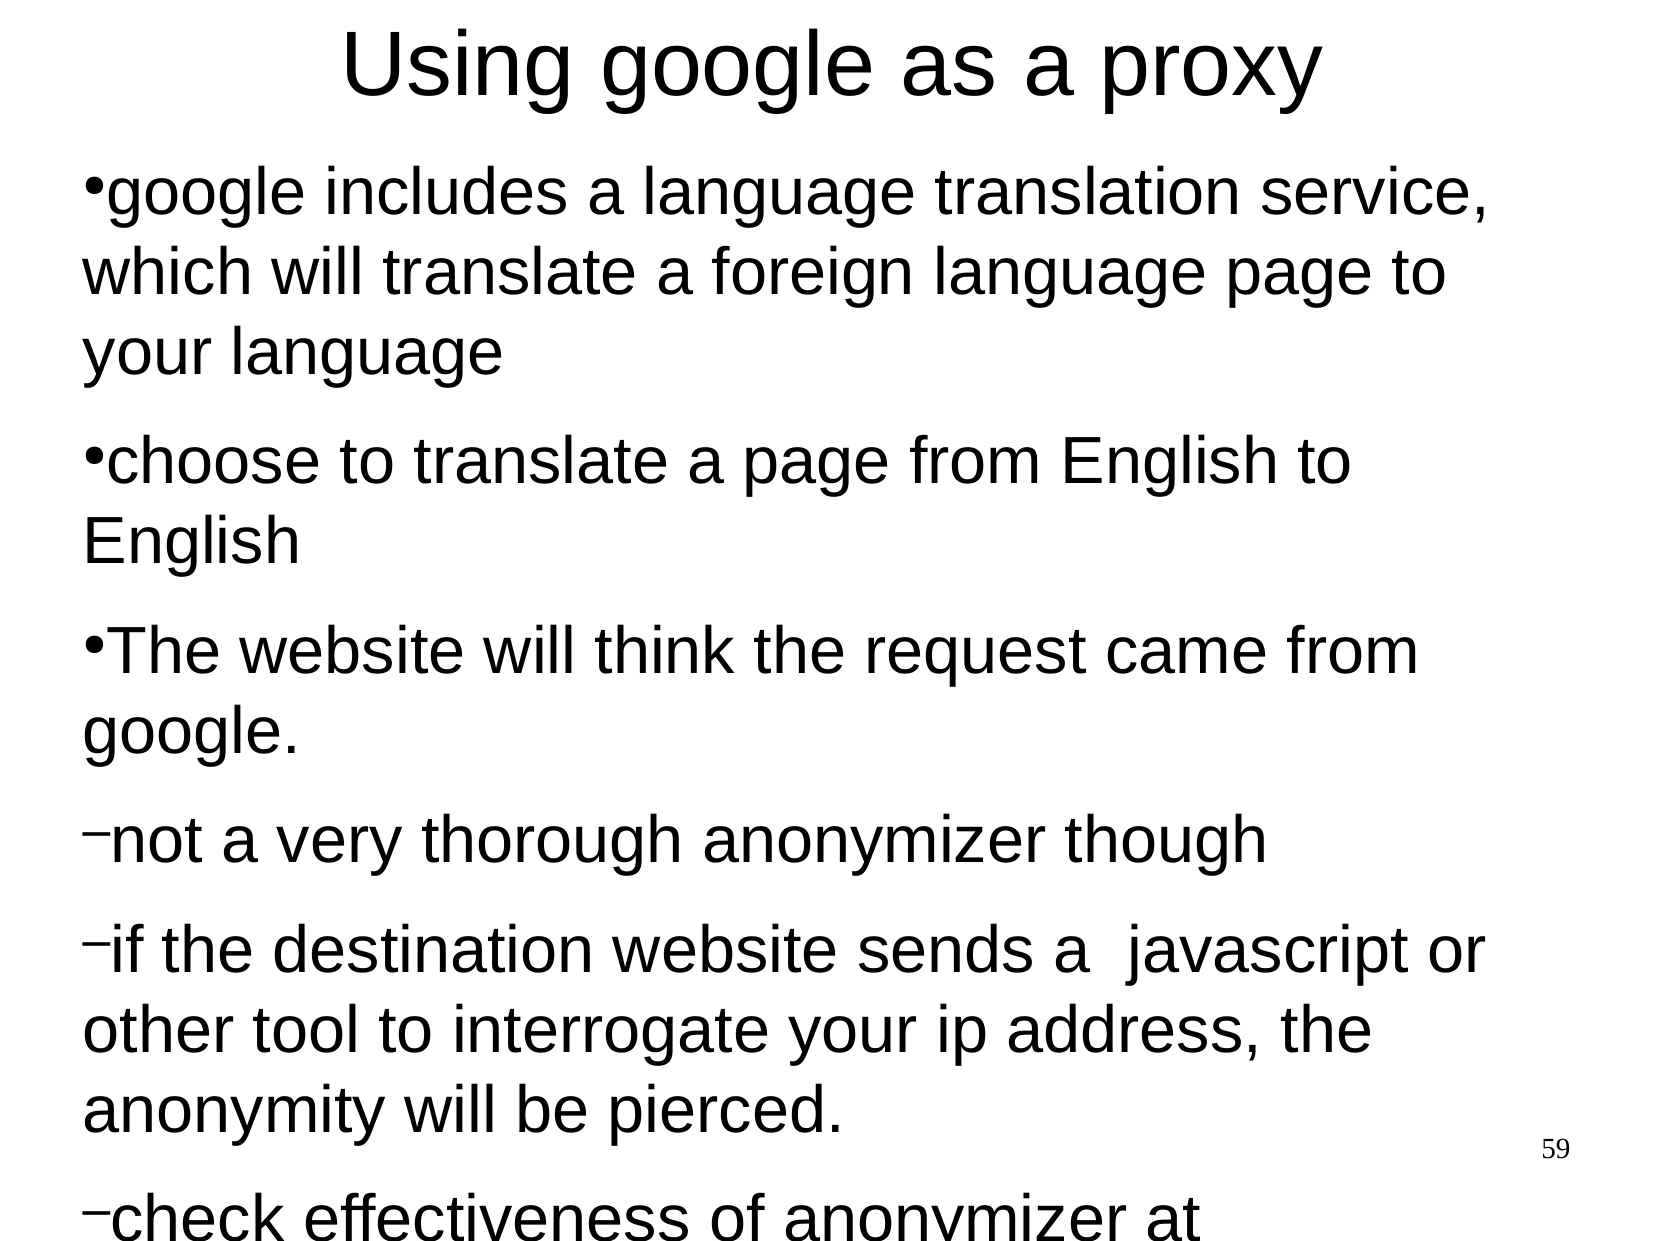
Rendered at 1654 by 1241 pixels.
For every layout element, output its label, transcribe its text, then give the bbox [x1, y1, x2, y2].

list google includes a language translation service, which will translate a foreign language page to your language choose to translate a page from English to English The website will think the request came from google. not a very thorough anonymizer though if the destination website sends a javascript or other tool to interrogate your ip address, the anonymity will be pierced. check effectiveness of anonymizer at www.all-nettools.com/toolbox [82, 147, 1571, 1212]
title Using google as a proxy [88, 0, 1577, 119]
slide_number 59 [1185, 1212, 1571, 1216]
